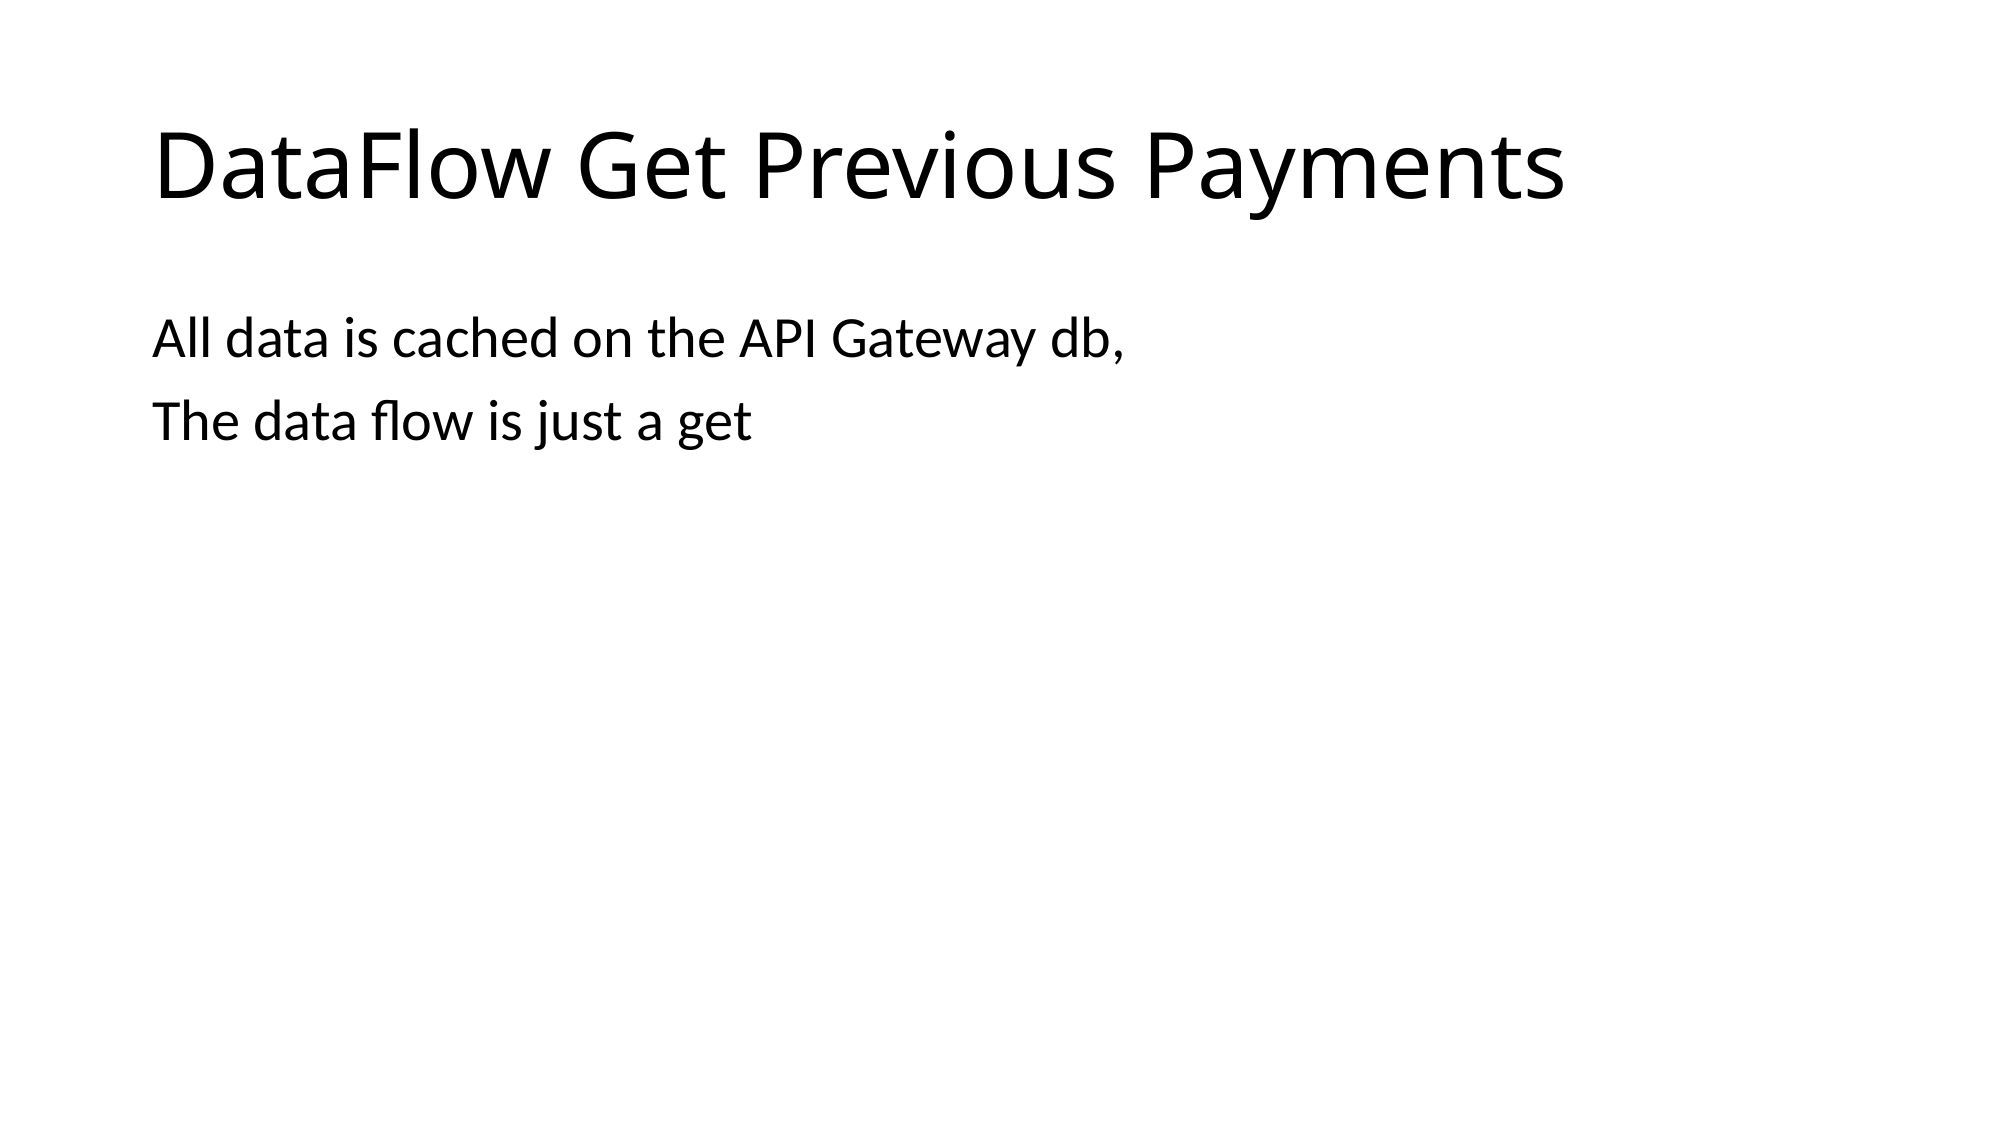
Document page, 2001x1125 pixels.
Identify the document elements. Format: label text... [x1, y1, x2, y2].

title DataFlow Get Previous Payments [137, 59, 1863, 278]
list All data is cached on the API Gateway db, The data flow is just a get [137, 299, 1863, 1014]
